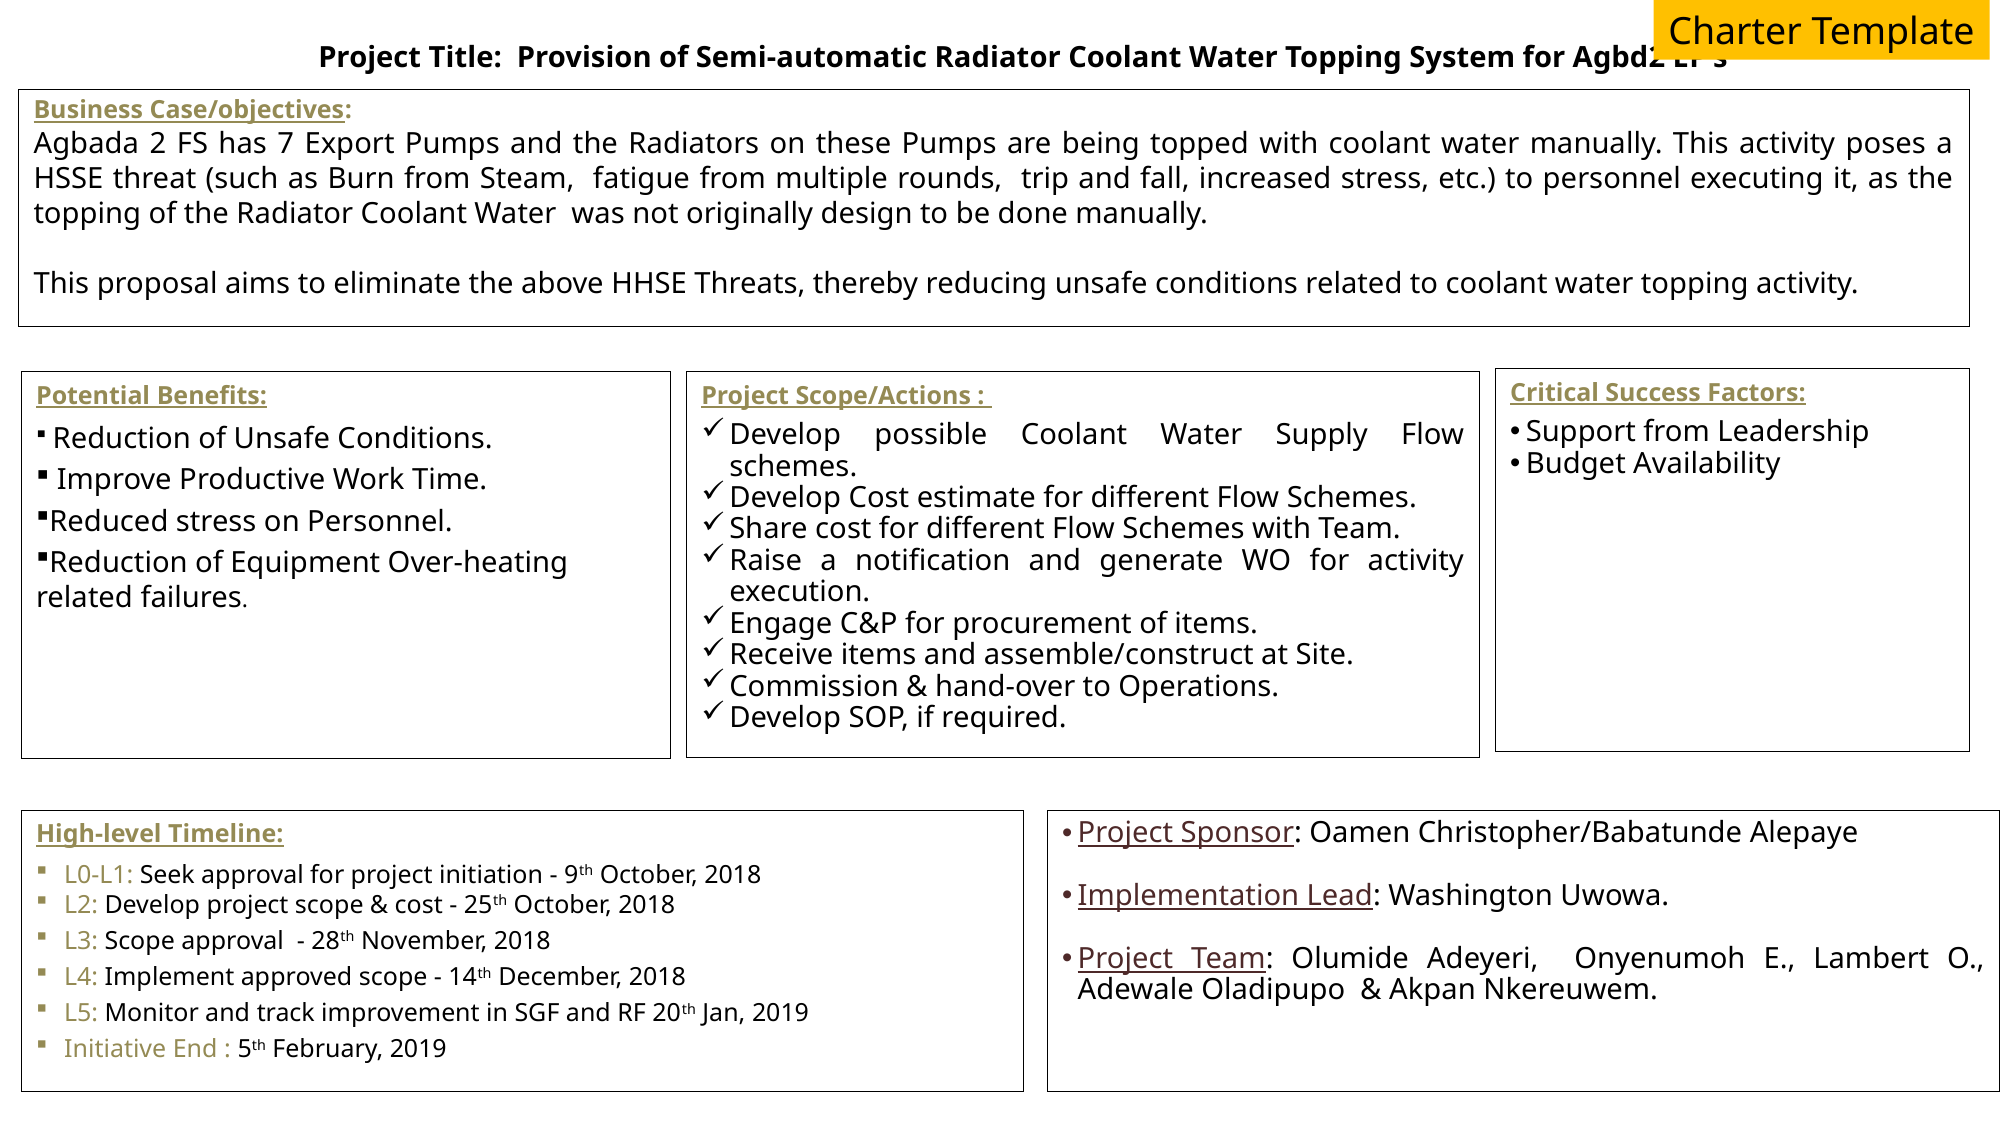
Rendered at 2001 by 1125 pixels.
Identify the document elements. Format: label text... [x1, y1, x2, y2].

text_box Project Scope/Actions : Develop possible Coolant Water Supply Flow schemes. Develop Cost estimate for different Flow Schemes. Share cost for different Flow Schemes with Team. Raise a notification and generate WO for activity execution. Engage C&P for procurement of items. Receive items and assemble/construct at Site. Commission & hand-over to Operations. Develop SOP, if required. [686, 371, 1480, 758]
text_box Charter Template [1653, 0, 1990, 60]
text_box High-level Timeline: L0-L1: Seek approval for project initiation - 9th October, 2018 L2: Develop project scope & cost - 25th October, 2018 L3: Scope approval - 28th November, 2018 L4: Implement approved scope - 14th December, 2018 L5: Monitor and track improvement in SGF and RF 20th Jan, 2019 Initiative End : 5th February, 2019 [21, 810, 1024, 1092]
text_box Potential Benefits: Reduction of Unsafe Conditions. Improve Productive Work Time. Reduced stress on Personnel. Reduction of Equipment Over-heating related failures. [21, 371, 671, 759]
title Project Title: Provision of Semi-automatic Radiator Coolant Water Topping System for Agbd2 EP’s [77, 22, 1970, 89]
text_box Business Case/objectives: Agbada 2 FS has 7 Export Pumps and the Radiators on these Pumps are being topped with coolant water manually. This activity poses a HSSE threat (such as Burn from Steam, fatigue from multiple rounds, trip and fall, increased stress, etc.) to personnel executing it, as the topping of the Radiator Coolant Water was not originally design to be done manually. This proposal aims to eliminate the above HHSE Threats, thereby reducing unsafe conditions related to coolant water topping activity. [18, 89, 1970, 327]
text_box Critical Success Factors: Support from Leadership Budget Availability [1495, 368, 1970, 752]
text_box Project Sponsor: Oamen Christopher/Babatunde Alepaye Implementation Lead: Washington Uwowa. Project Team: Olumide Adeyeri, Onyenumoh E., Lambert O., Adewale Oladipupo & Akpan Nkereuwem. [1047, 810, 2000, 1092]
